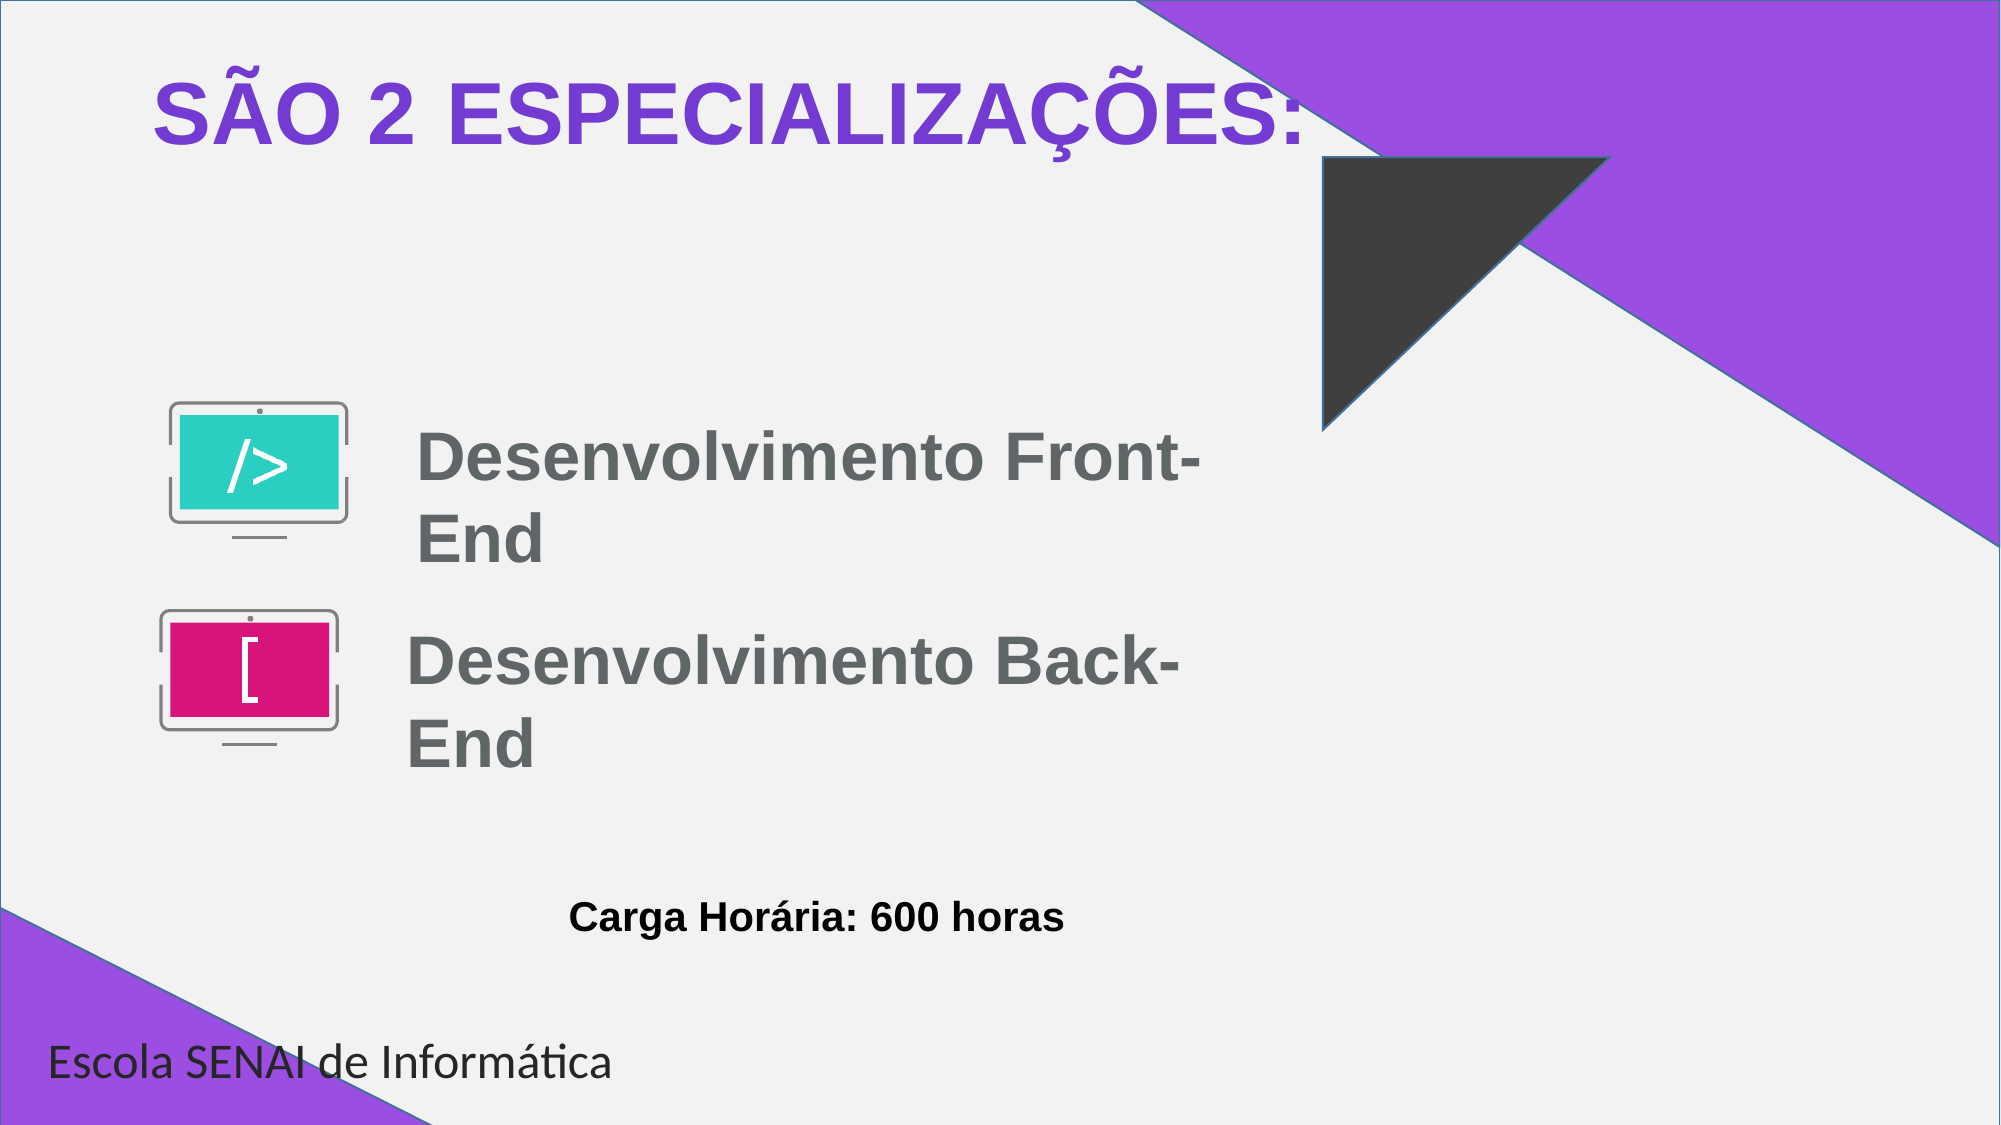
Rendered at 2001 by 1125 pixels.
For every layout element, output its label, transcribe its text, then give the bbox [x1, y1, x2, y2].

title SÃO 2 ESPECIALIZAÇÕES: [137, 59, 1863, 278]
text_box [168, 401, 349, 445]
text_box [159, 609, 339, 653]
text_box [227, 439, 251, 493]
text_box [168, 477, 349, 524]
text_box Desenvolvimento Front-End [414, 409, 1303, 577]
text_box Desenvolvimento Back-End [404, 613, 1279, 781]
text_box [247, 616, 254, 622]
text_box Carga Horária: 600 horas [553, 882, 1084, 948]
text_box [253, 447, 287, 485]
text_box [159, 684, 339, 732]
text_box [170, 622, 330, 717]
text_box [179, 415, 339, 510]
